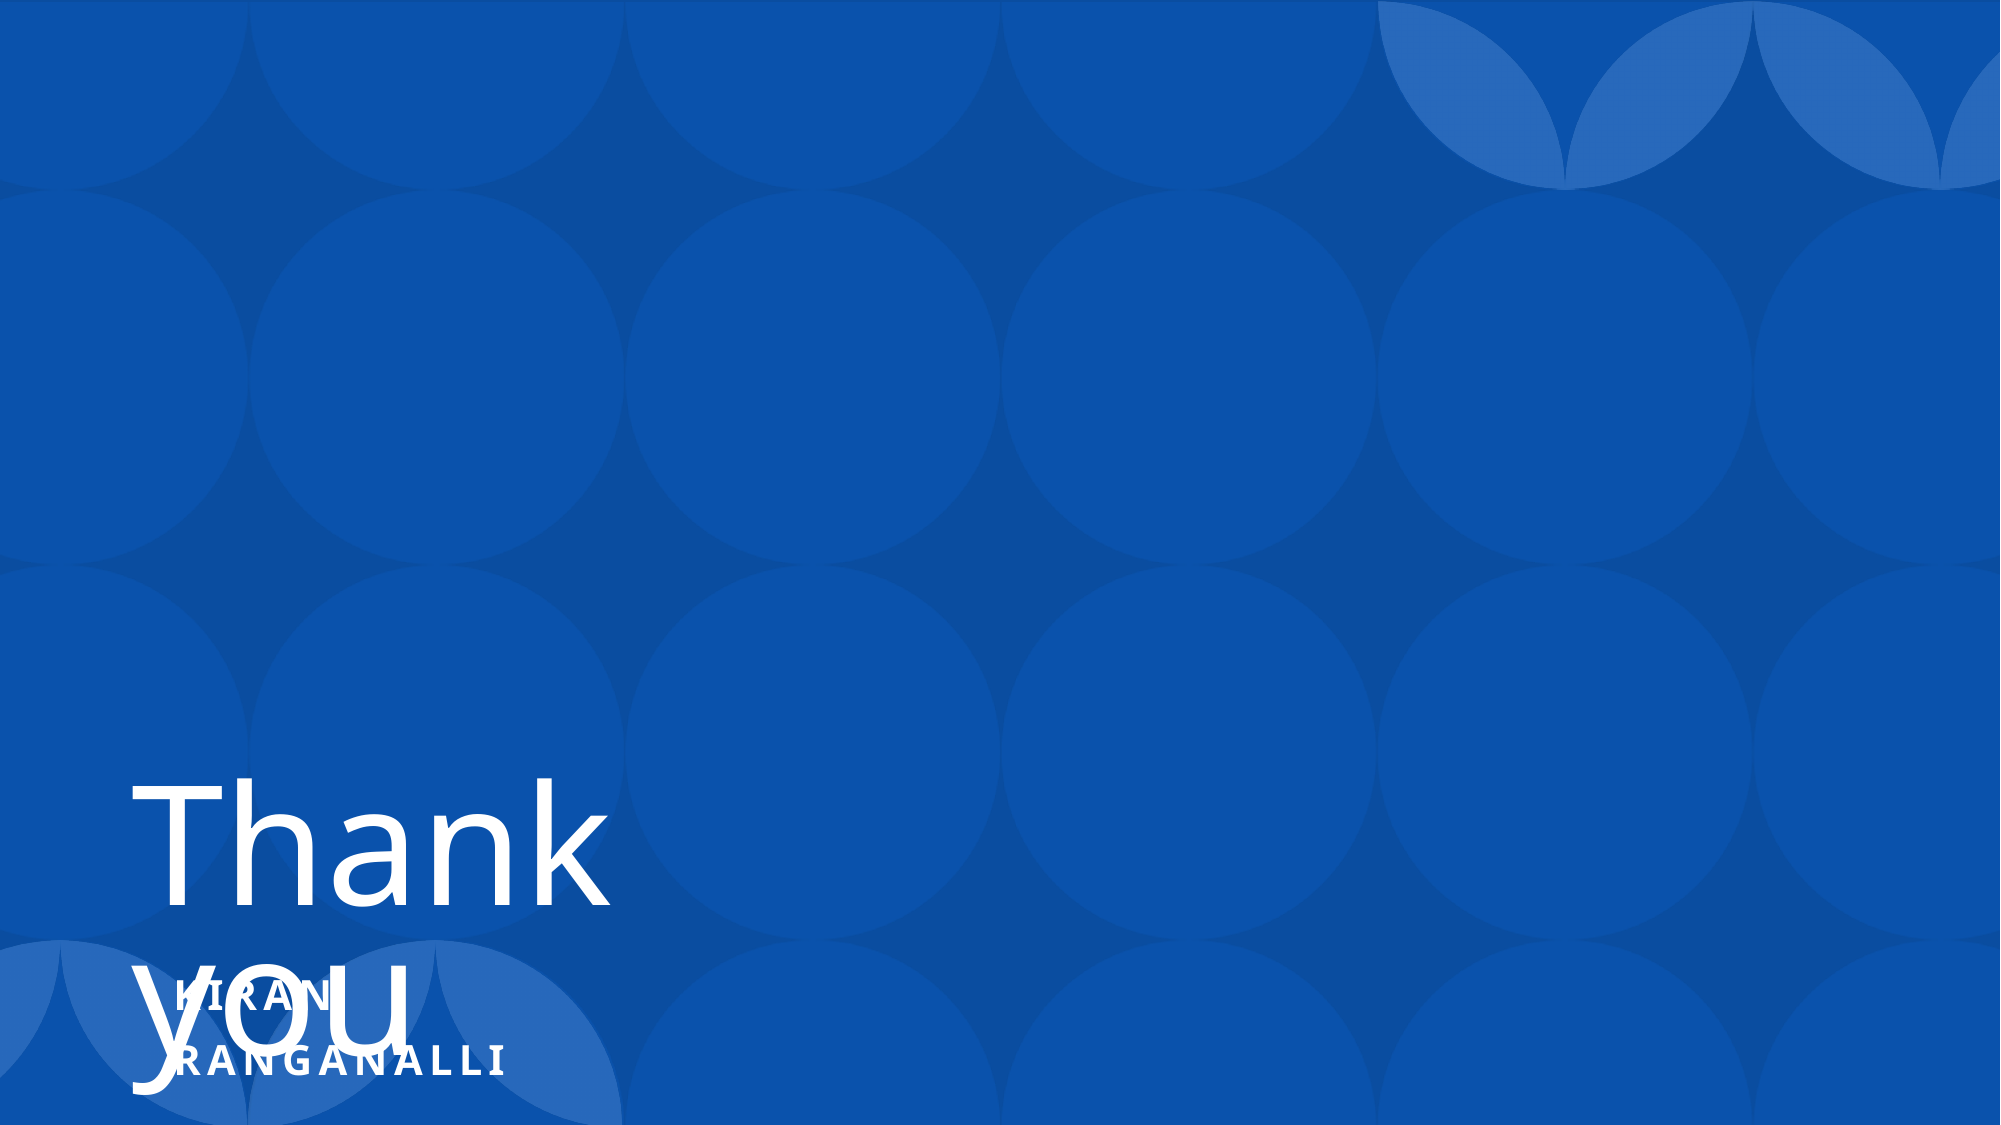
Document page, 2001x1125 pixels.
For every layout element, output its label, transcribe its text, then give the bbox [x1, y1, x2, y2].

title Thank you [131, 785, 869, 954]
picture [0, 1, 2000, 1125]
list Kiran Ranganalli [173, 953, 673, 1036]
